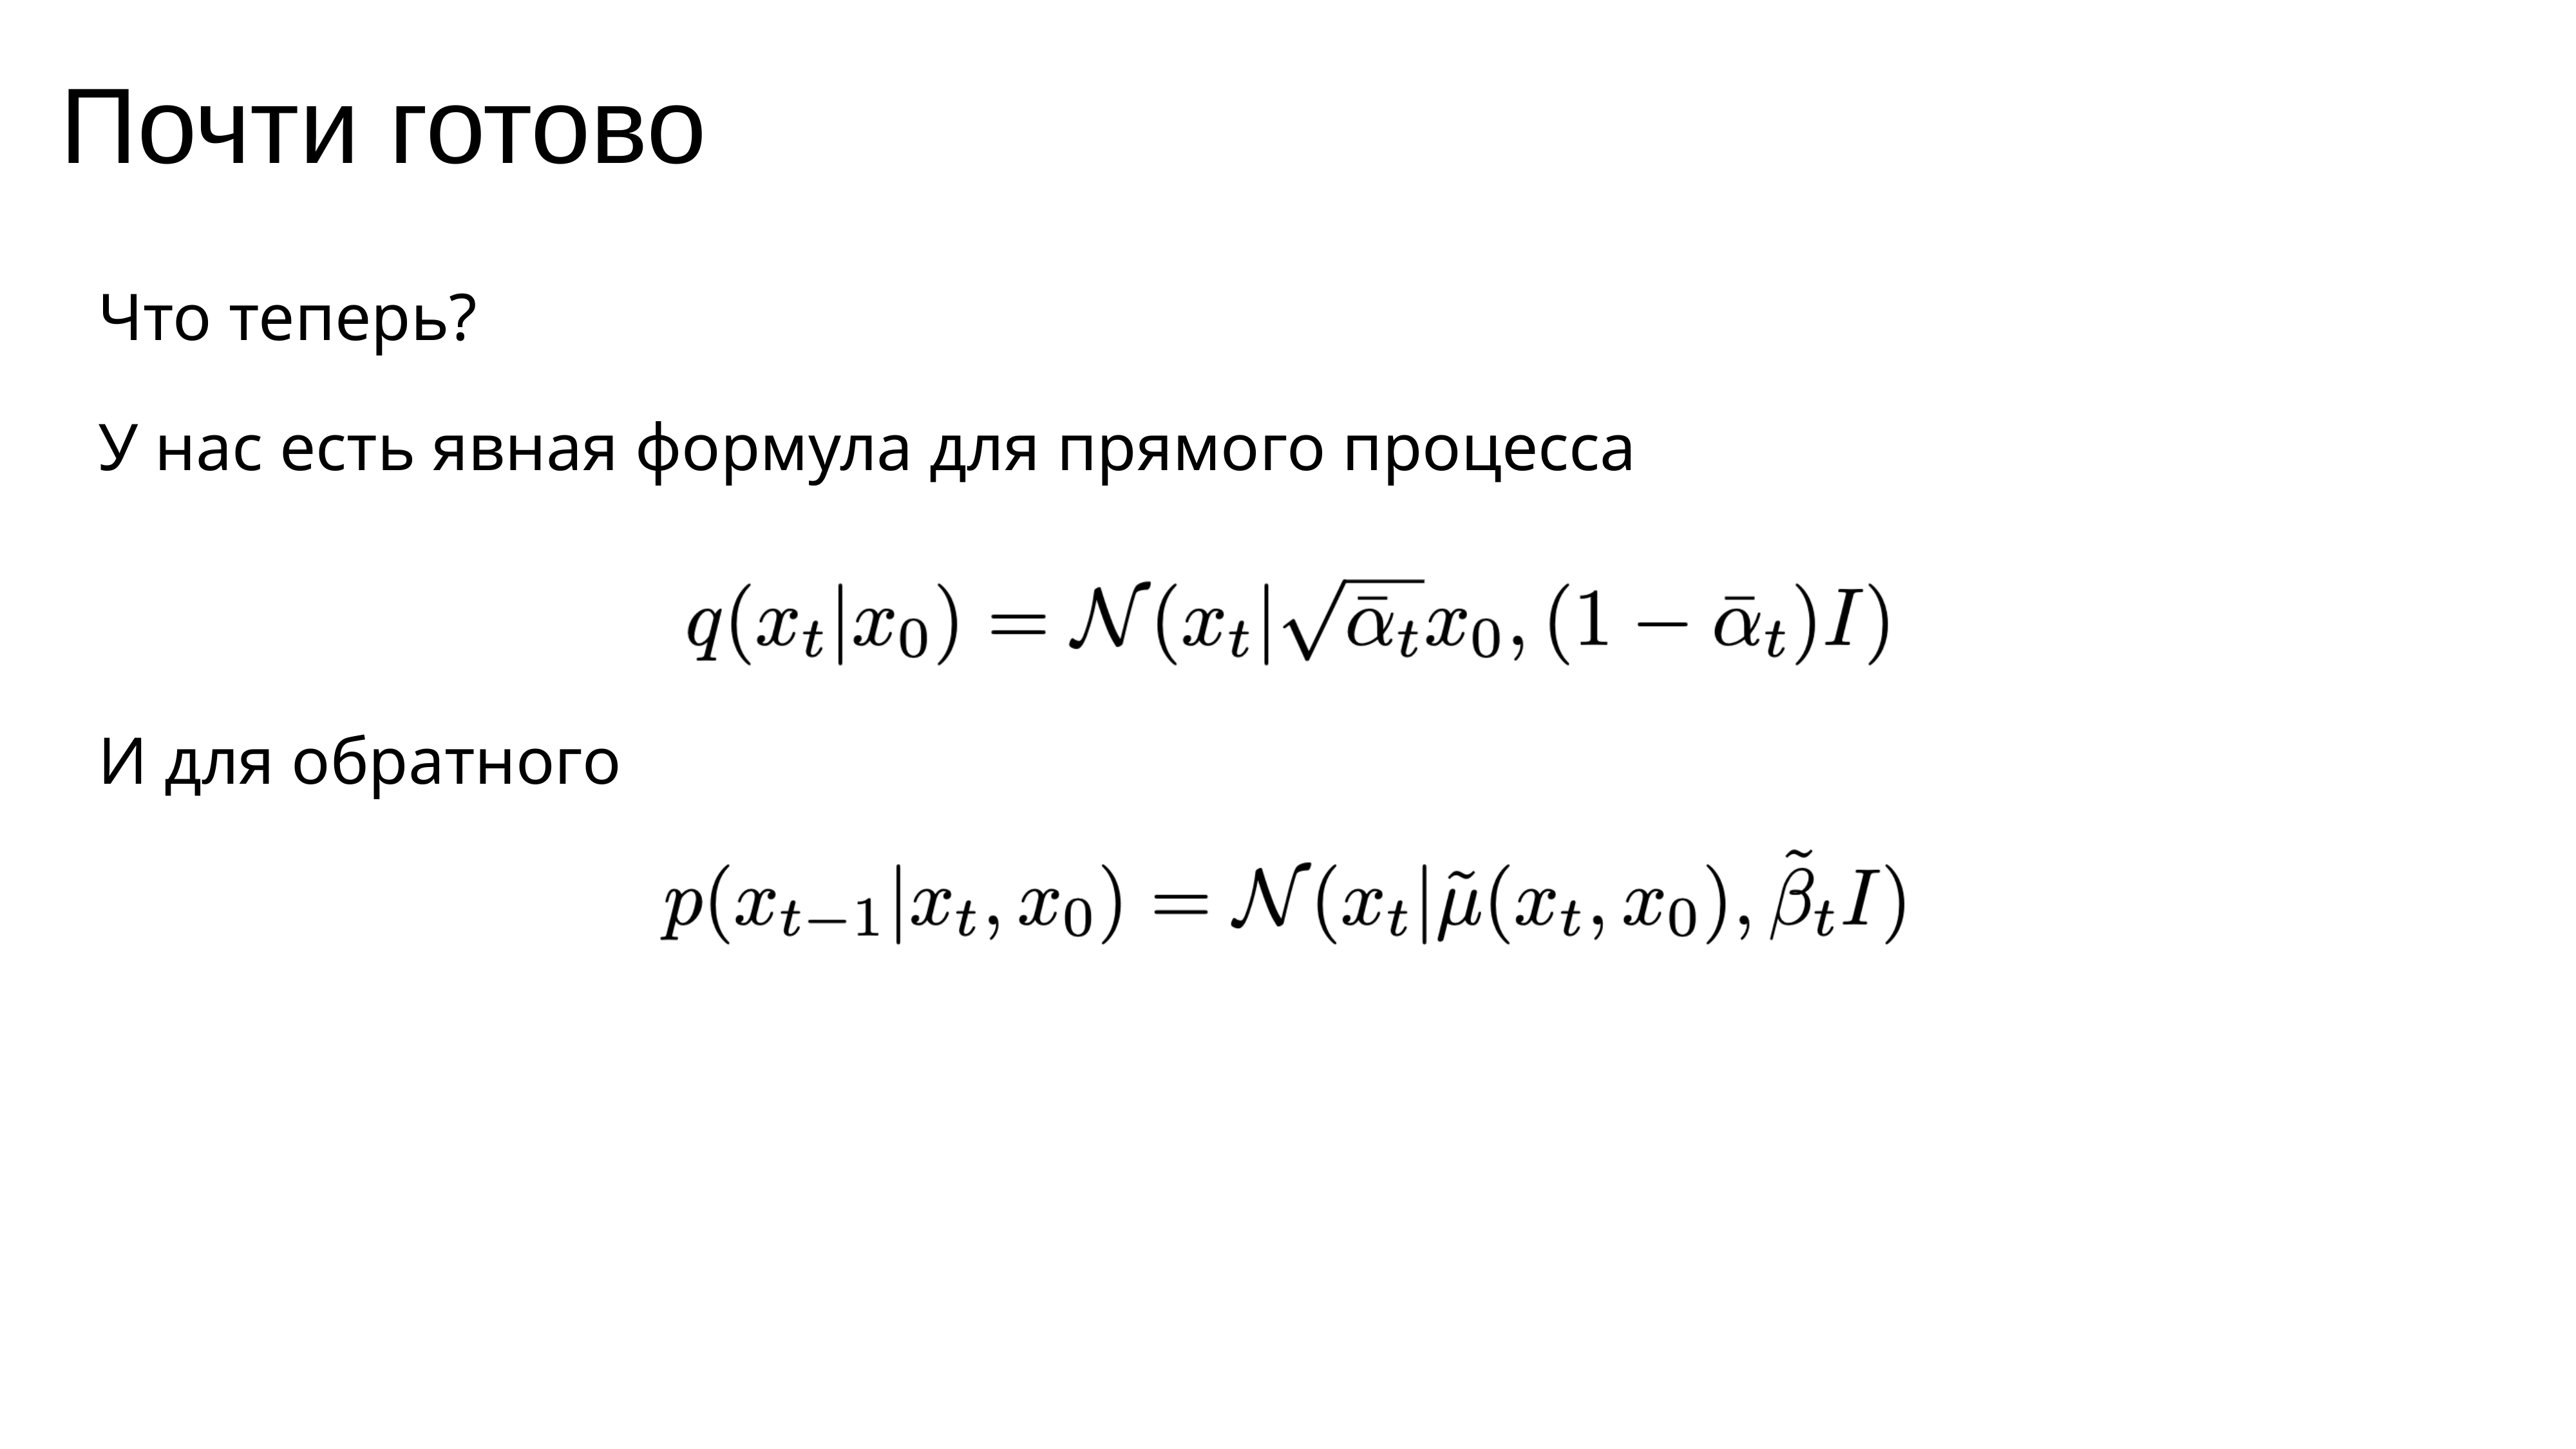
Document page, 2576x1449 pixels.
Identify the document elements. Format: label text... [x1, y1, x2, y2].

text_box И для обратного [93, 723, 1648, 804]
title Почти готово [54, 50, 1084, 203]
picture [655, 845, 1921, 959]
text_box Что теперь? У нас есть явная формула для прямого процесса [93, 279, 1648, 490]
picture [677, 567, 1898, 681]
